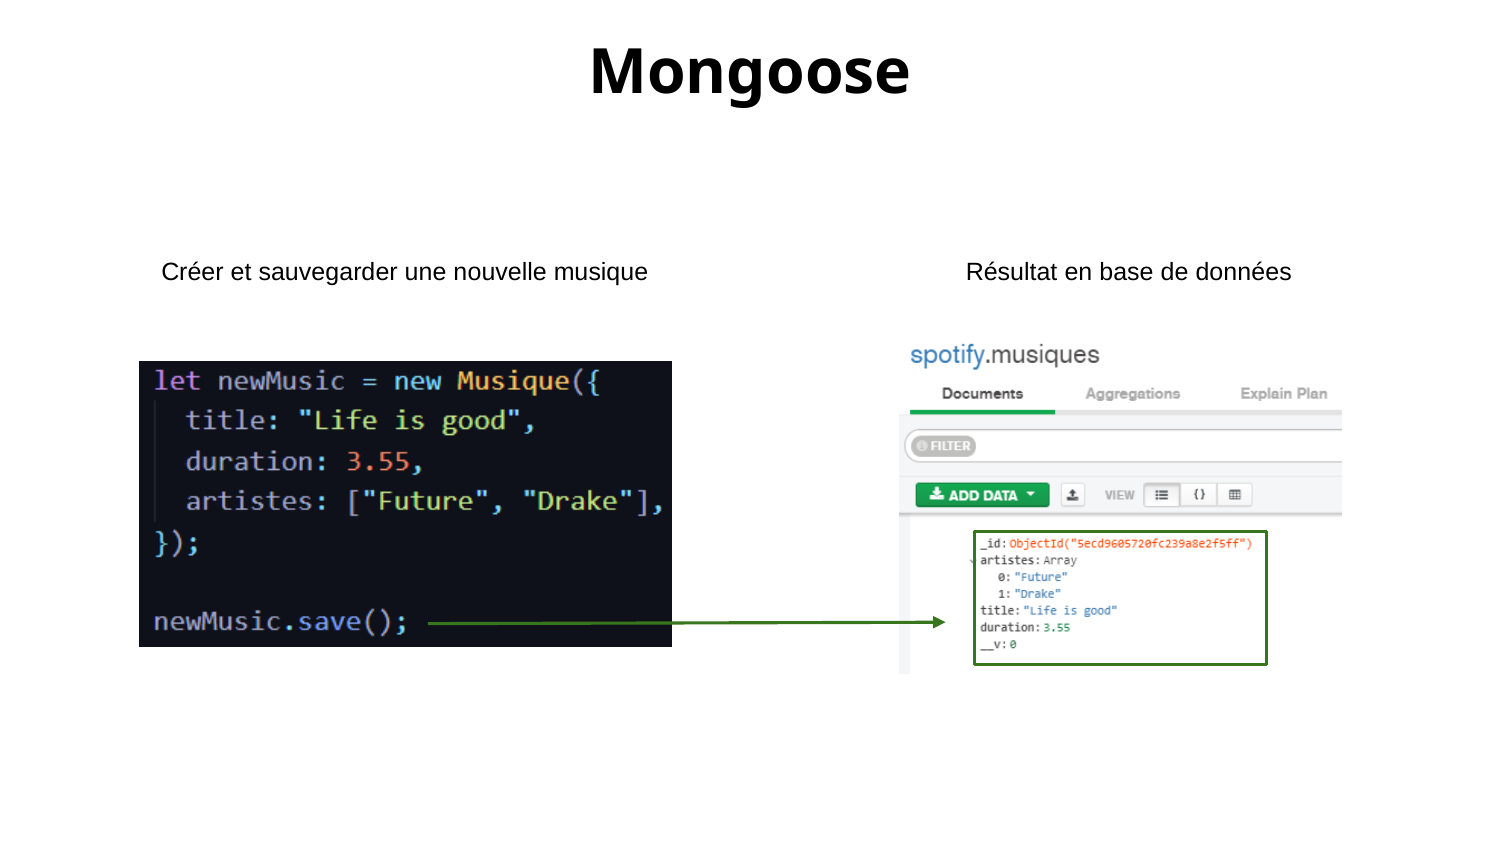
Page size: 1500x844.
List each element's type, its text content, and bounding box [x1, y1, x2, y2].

title Mongoose [51, 15, 1449, 121]
picture [138, 361, 672, 647]
text_box Créer et sauvegarder une nouvelle musique [93, 240, 718, 298]
text_box Résultat en base de données [817, 240, 1442, 298]
picture [898, 334, 1343, 674]
